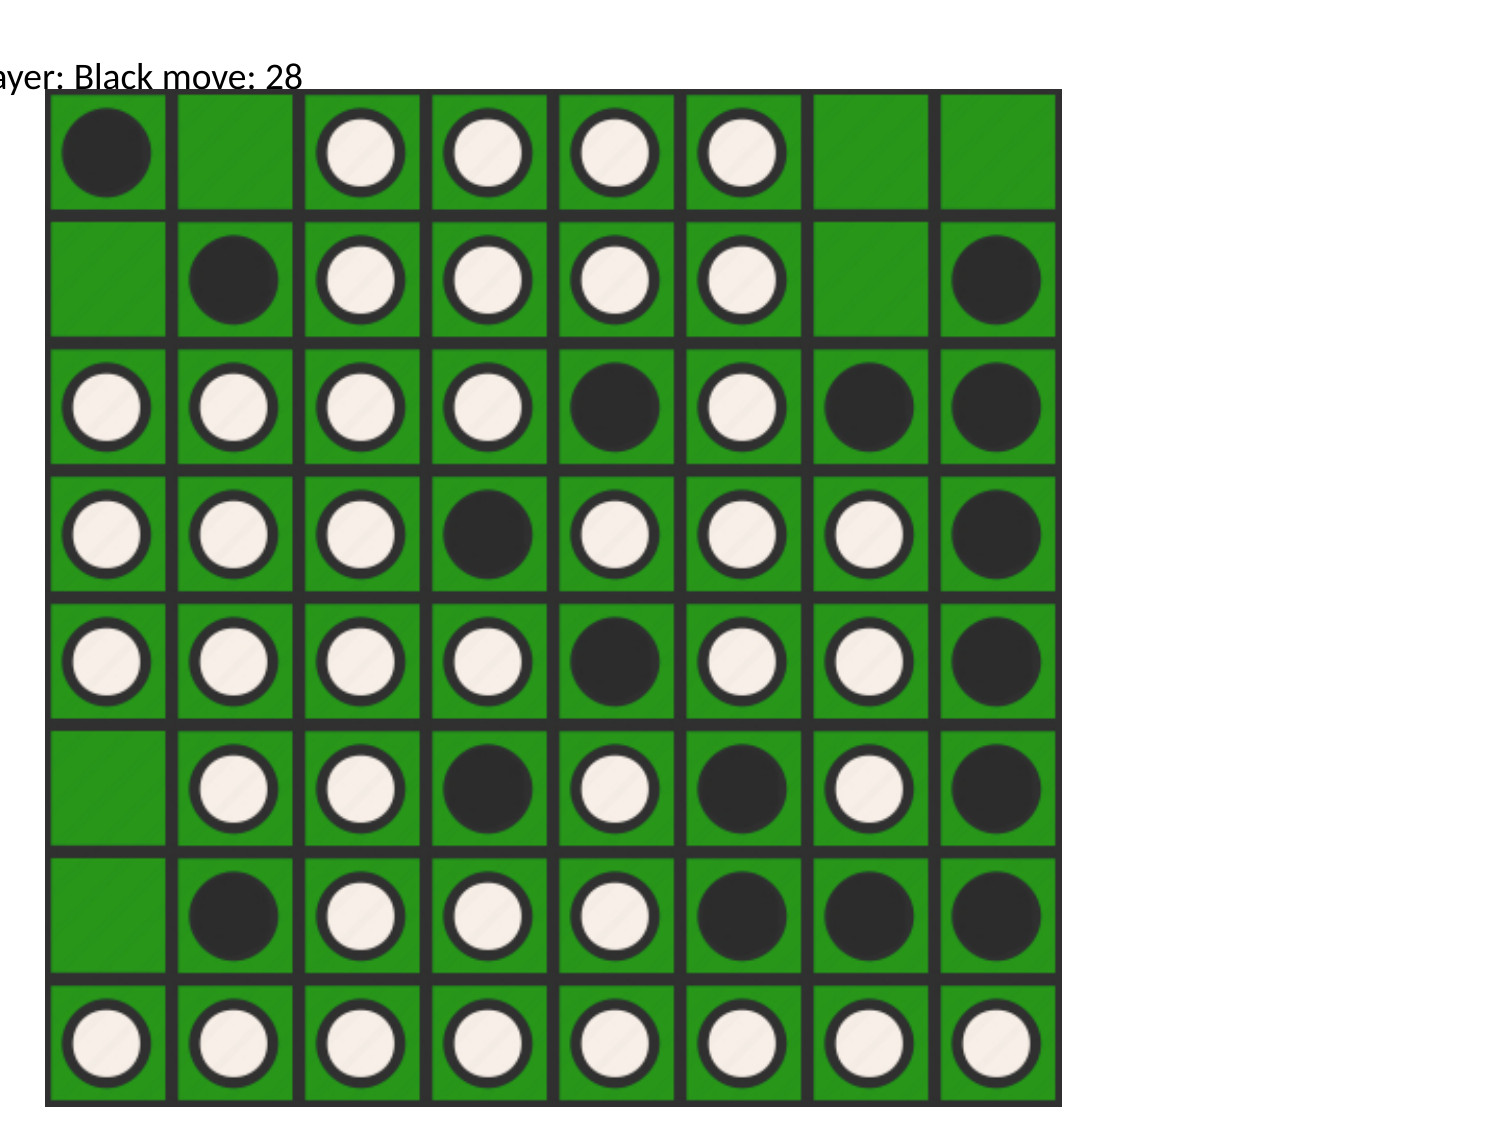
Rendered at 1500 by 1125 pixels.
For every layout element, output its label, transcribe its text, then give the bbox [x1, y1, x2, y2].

picture [44, 89, 1062, 1107]
text_box turn: 53 player: Black move: 28 [0, 44, 319, 105]
